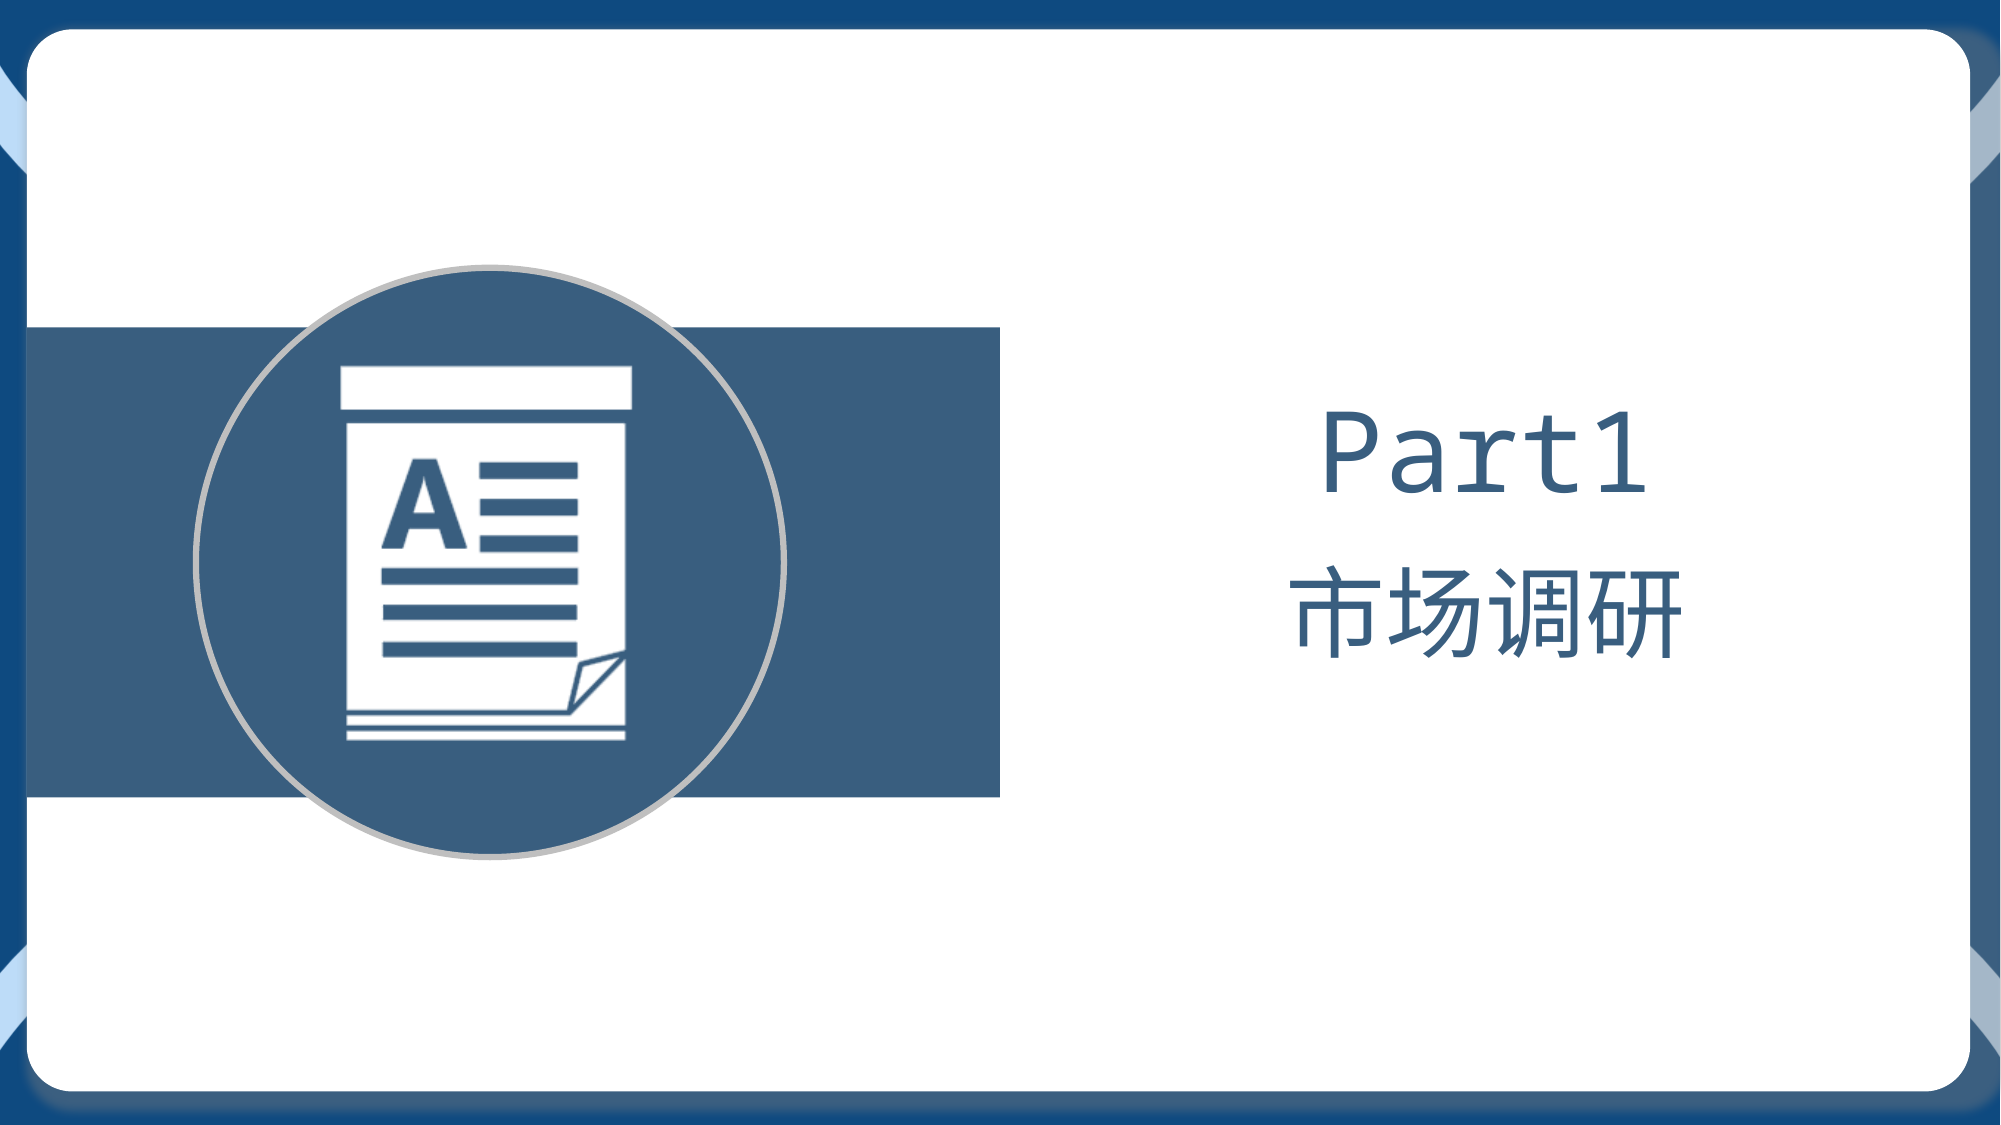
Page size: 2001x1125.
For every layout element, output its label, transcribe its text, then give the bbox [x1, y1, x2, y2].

picture [0, 0, 2000, 1125]
text_box [26, 326, 195, 798]
text_box Part1 市场调研 [999, 331, 1973, 678]
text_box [195, 267, 784, 858]
text_box [784, 326, 1001, 798]
